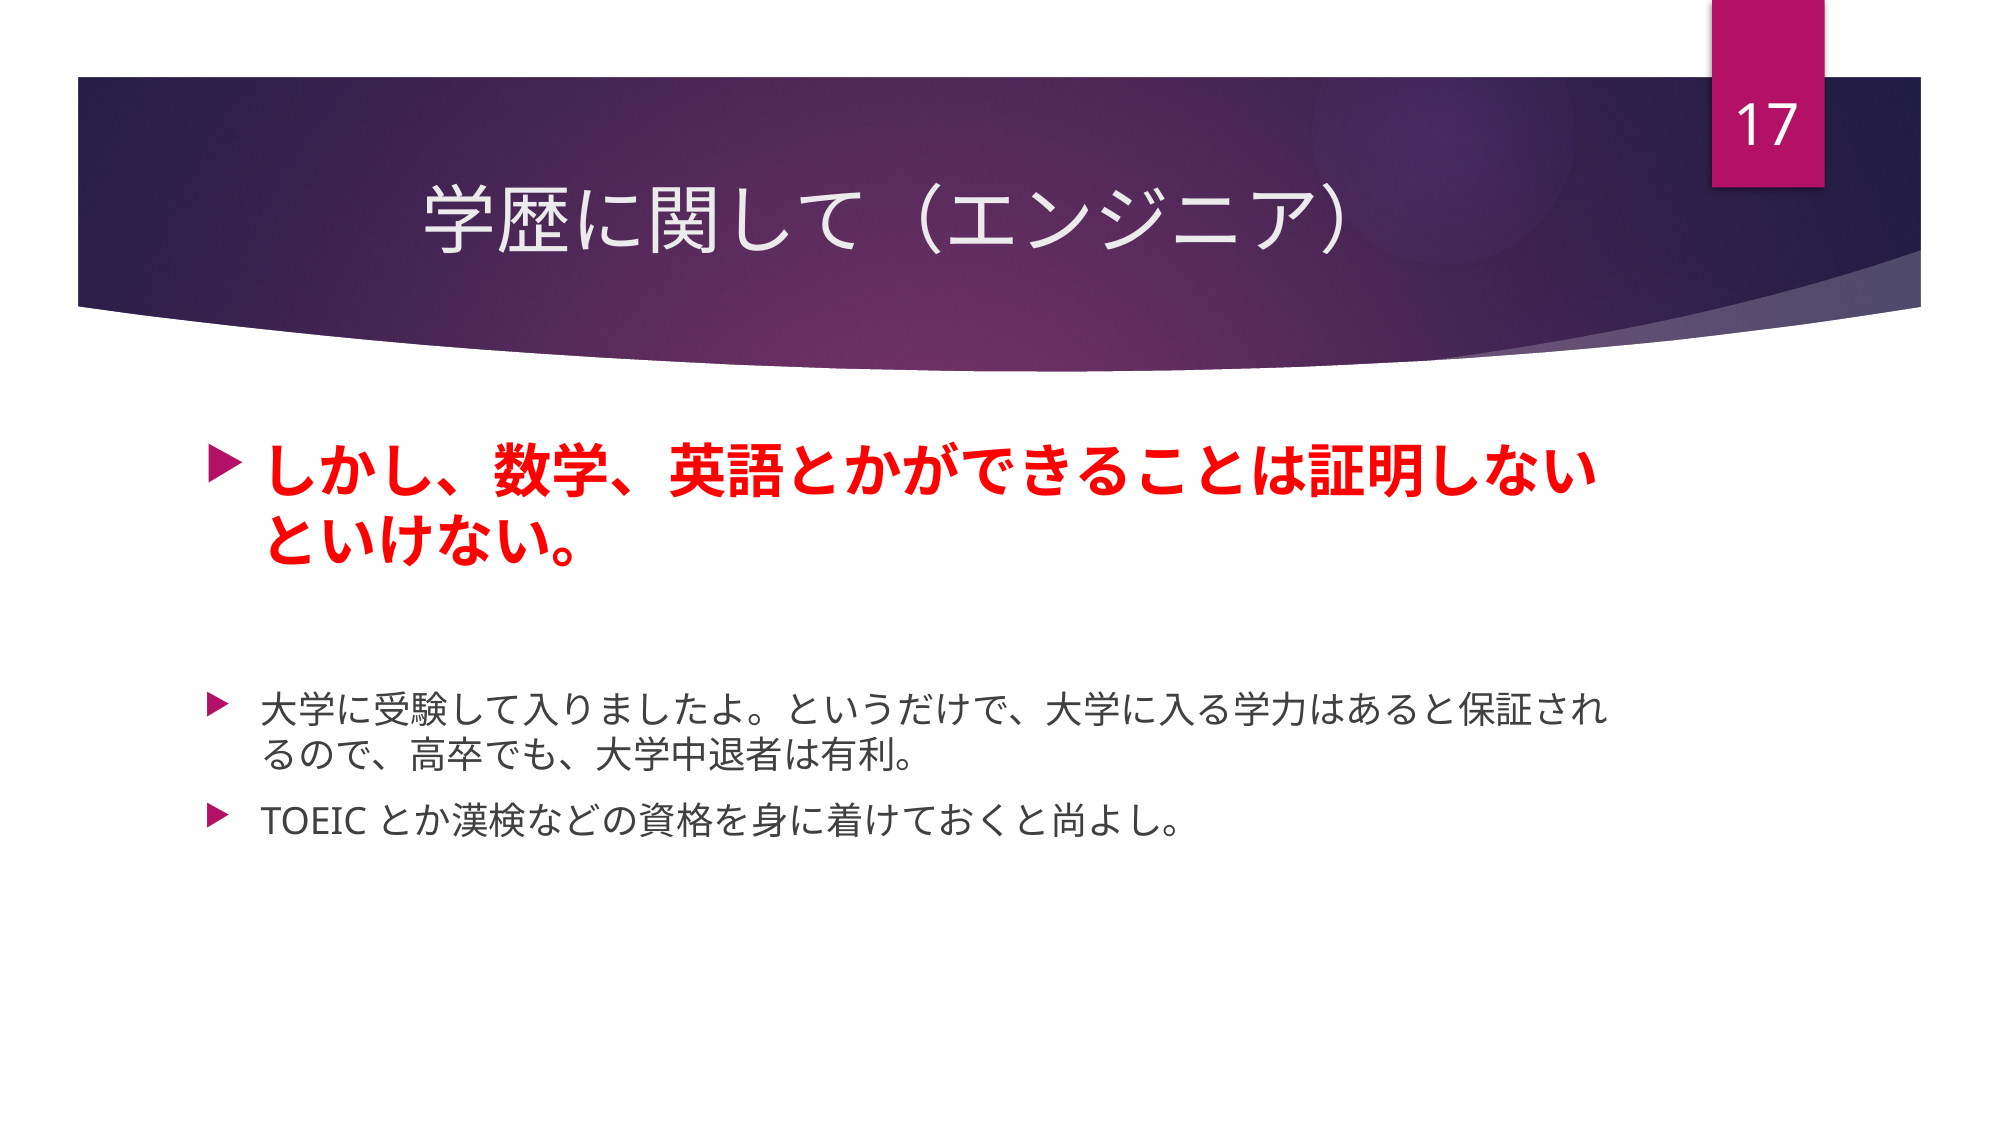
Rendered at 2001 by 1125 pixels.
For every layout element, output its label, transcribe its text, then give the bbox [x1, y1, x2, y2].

title 学歴に関して（エンジニア） [189, 159, 1627, 276]
slide_number 17 [1698, 48, 1836, 175]
list しかし、数学、英語とかができることは証明しないといけない。 大学に受験して入りましたよ。というだけで、大学に入る学力はあると保証されるので、高卒でも、大学中退者は有利。 TOEICとか漢検などの資格を身に着けておくと尚よし。 [189, 427, 1638, 988]
